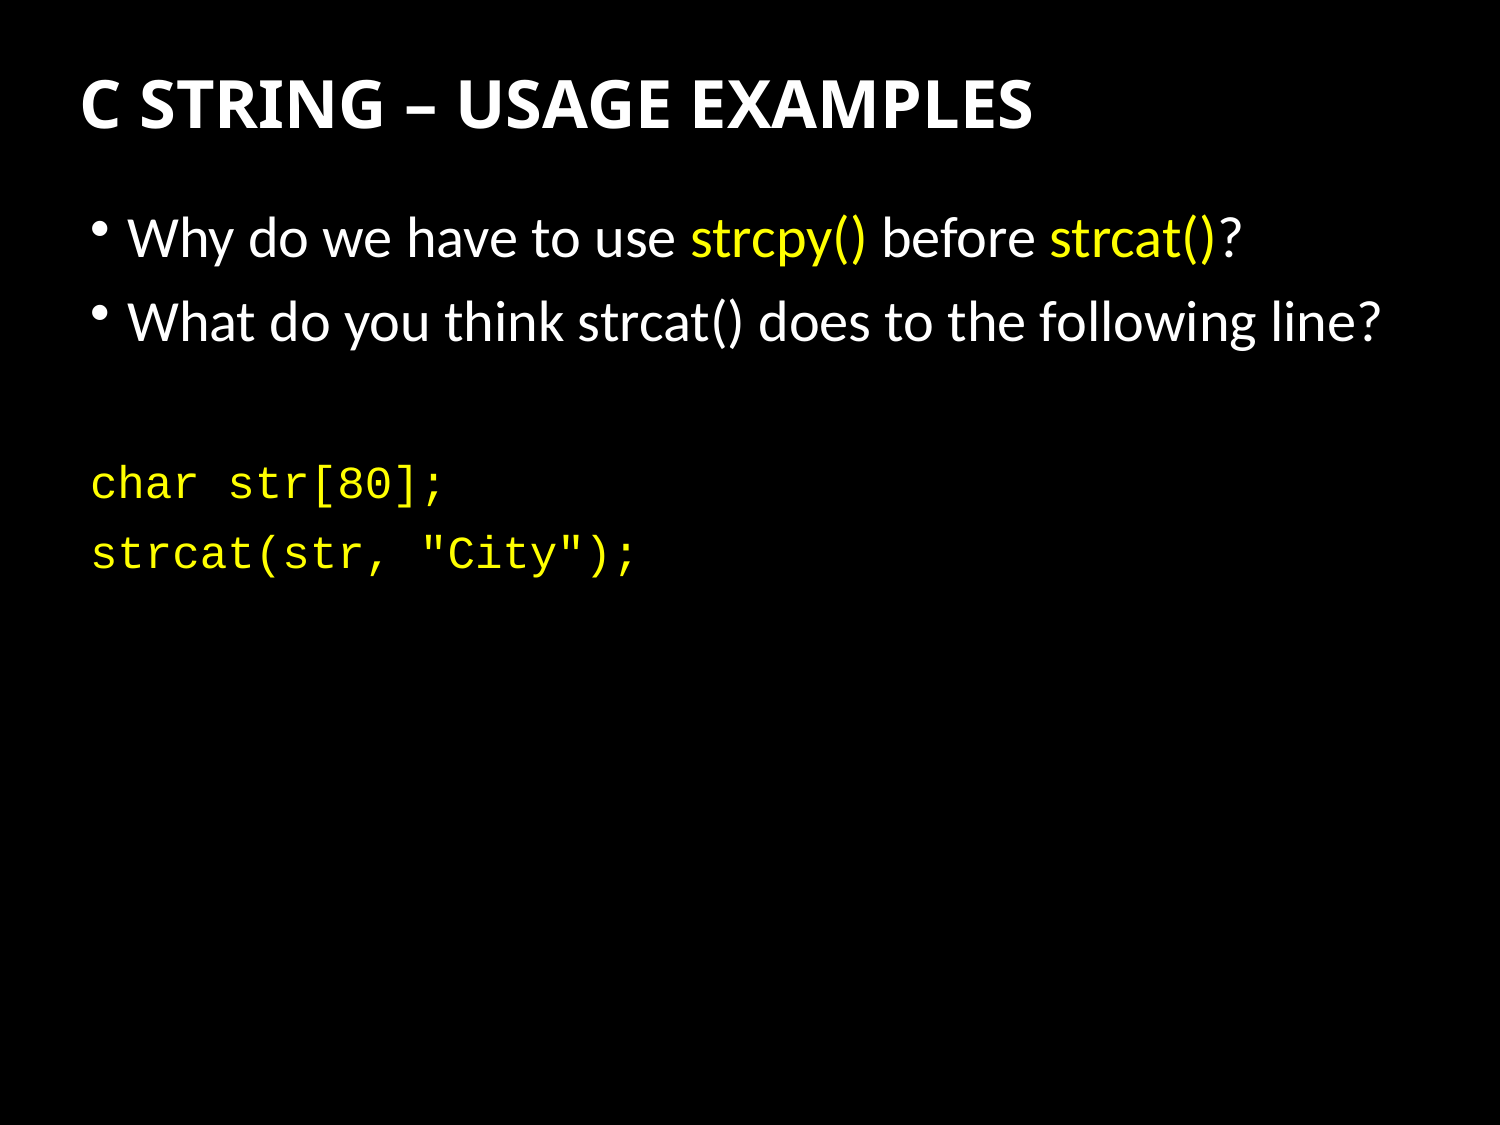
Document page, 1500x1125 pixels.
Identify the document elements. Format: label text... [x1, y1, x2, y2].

title C STRING – USAGE EXAMPLES [64, 13, 1415, 201]
list Why do we have to use strcpy() before strcat()? What do you think strcat() does to the following line? char str[80]; strcat(str, "City"); [75, 200, 1425, 1011]
